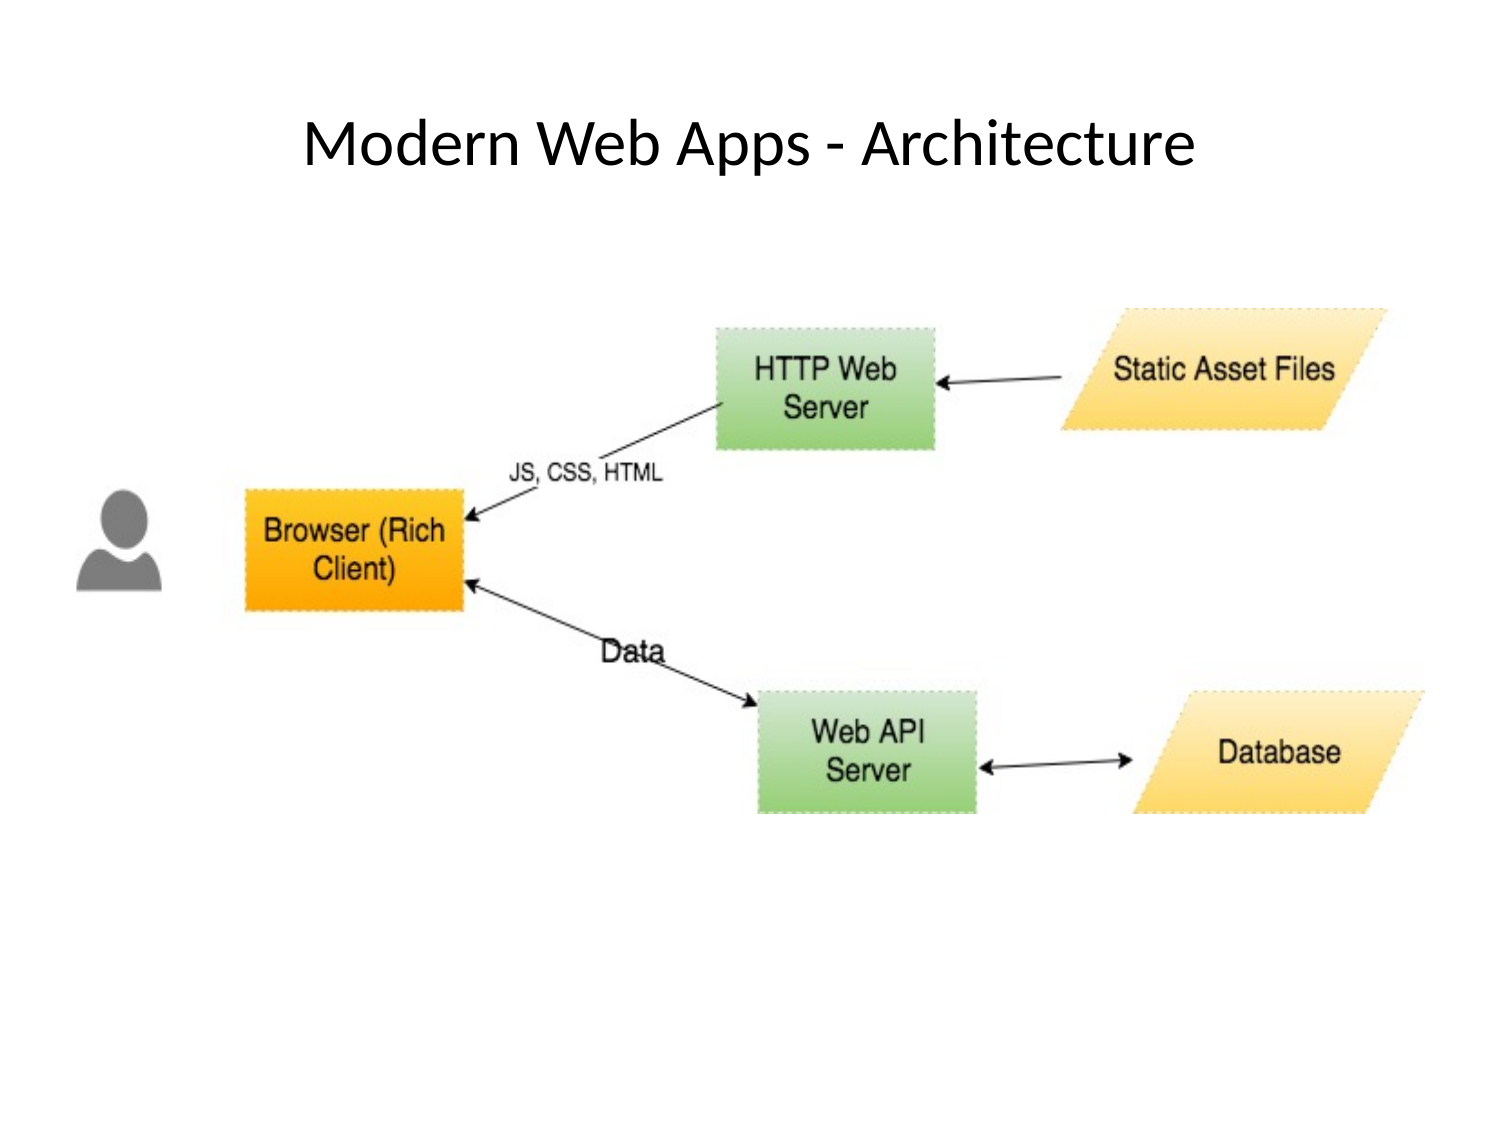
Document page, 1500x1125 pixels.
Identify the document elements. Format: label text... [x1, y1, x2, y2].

text_box Modern Web Apps - Architecture [74, 45, 1425, 233]
picture [74, 308, 1426, 814]
